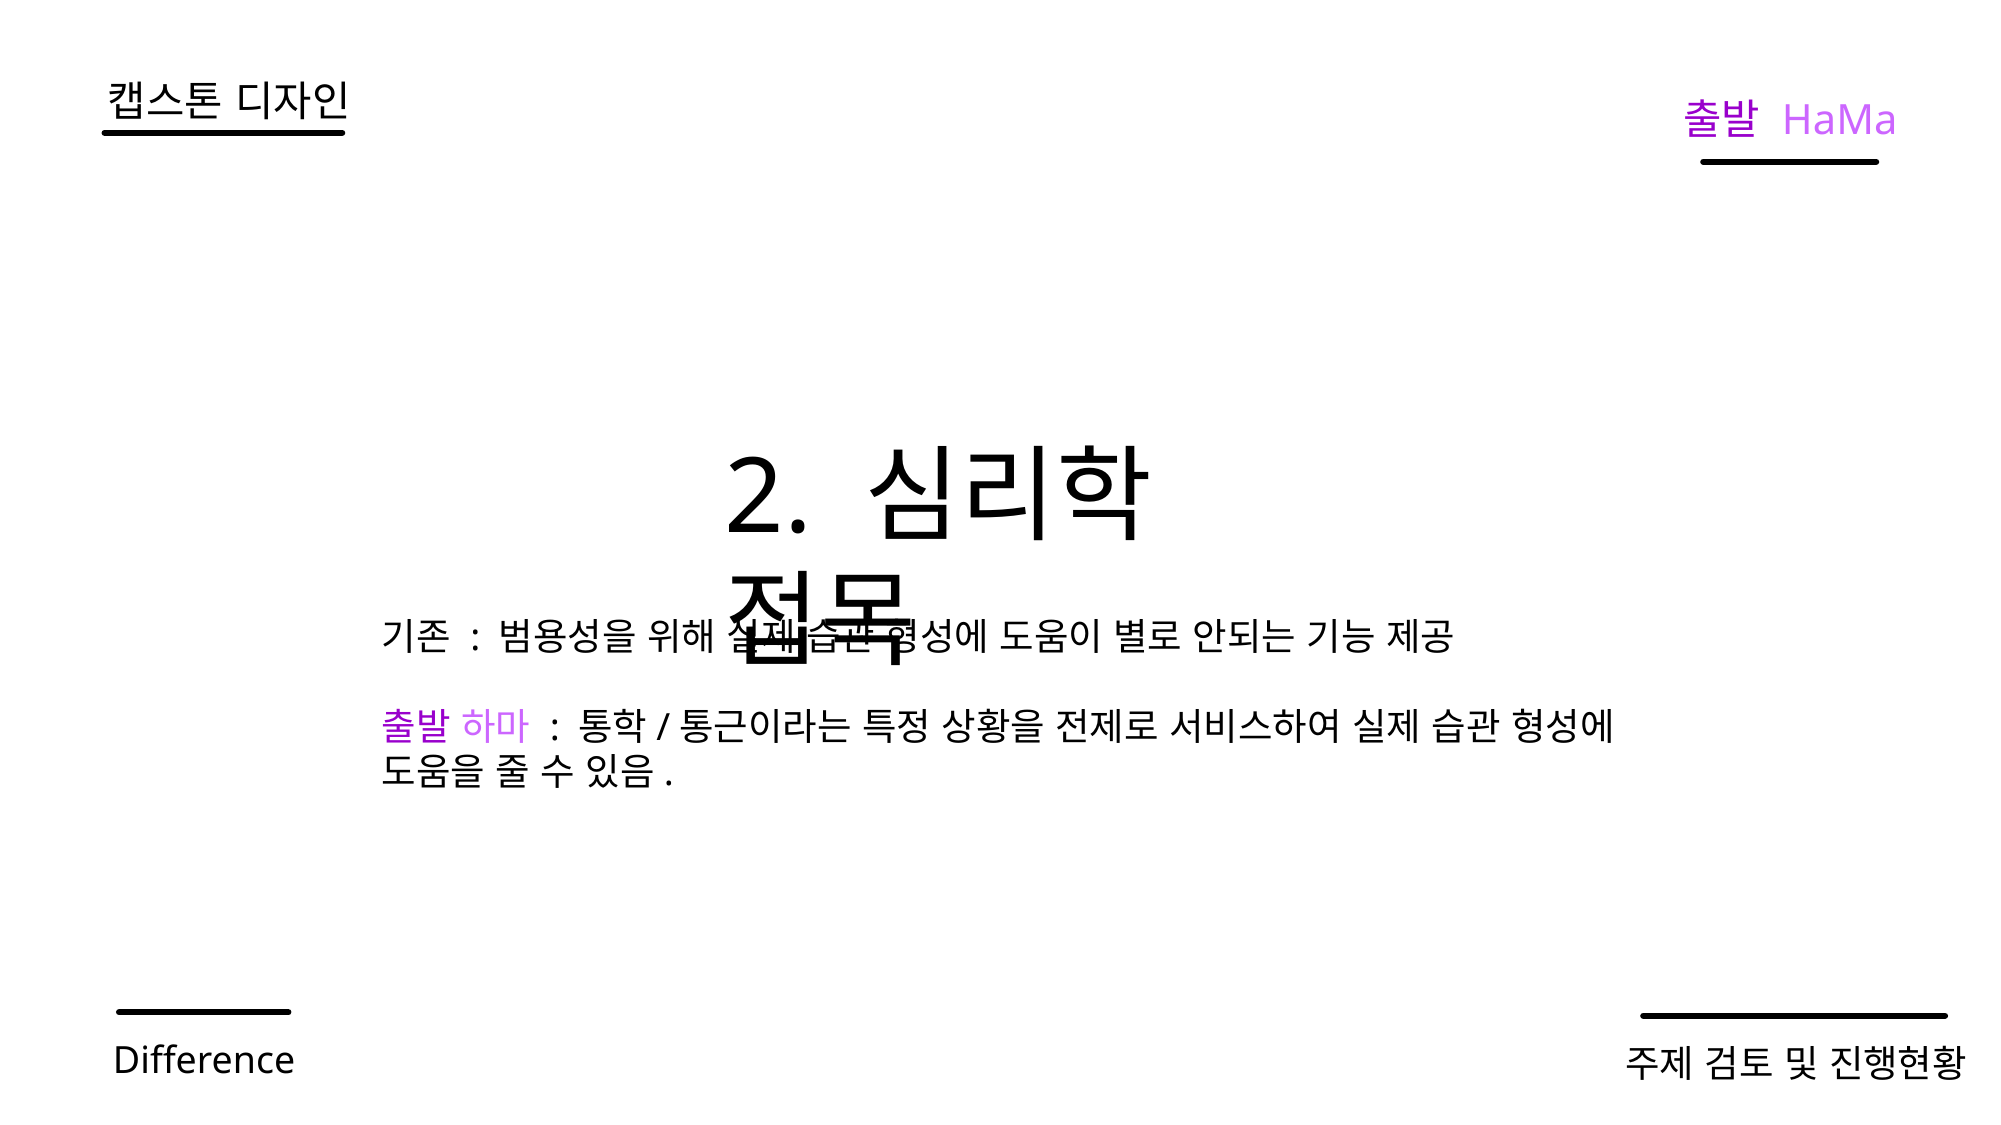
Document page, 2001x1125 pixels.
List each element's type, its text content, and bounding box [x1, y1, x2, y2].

text_box Difference [98, 1028, 311, 1089]
text_box 주제 검토 및 진행현황 [1610, 1032, 1982, 1093]
title 캡스톤 디자인 [61, 71, 398, 133]
text_box 기존 : 범용성을 위해 실제 습관 형성에 도움이 별로 안되는 기능 제공 출발 하마 : 통학/통근이라는 특정 상황을 전제로 서비스하여 실제 습관 형성에 도움을 줄 수 있음. [367, 605, 1739, 800]
text_box 출발 HaMa [1668, 85, 1913, 151]
text_box 2. 심리학 접목 [710, 421, 1290, 605]
